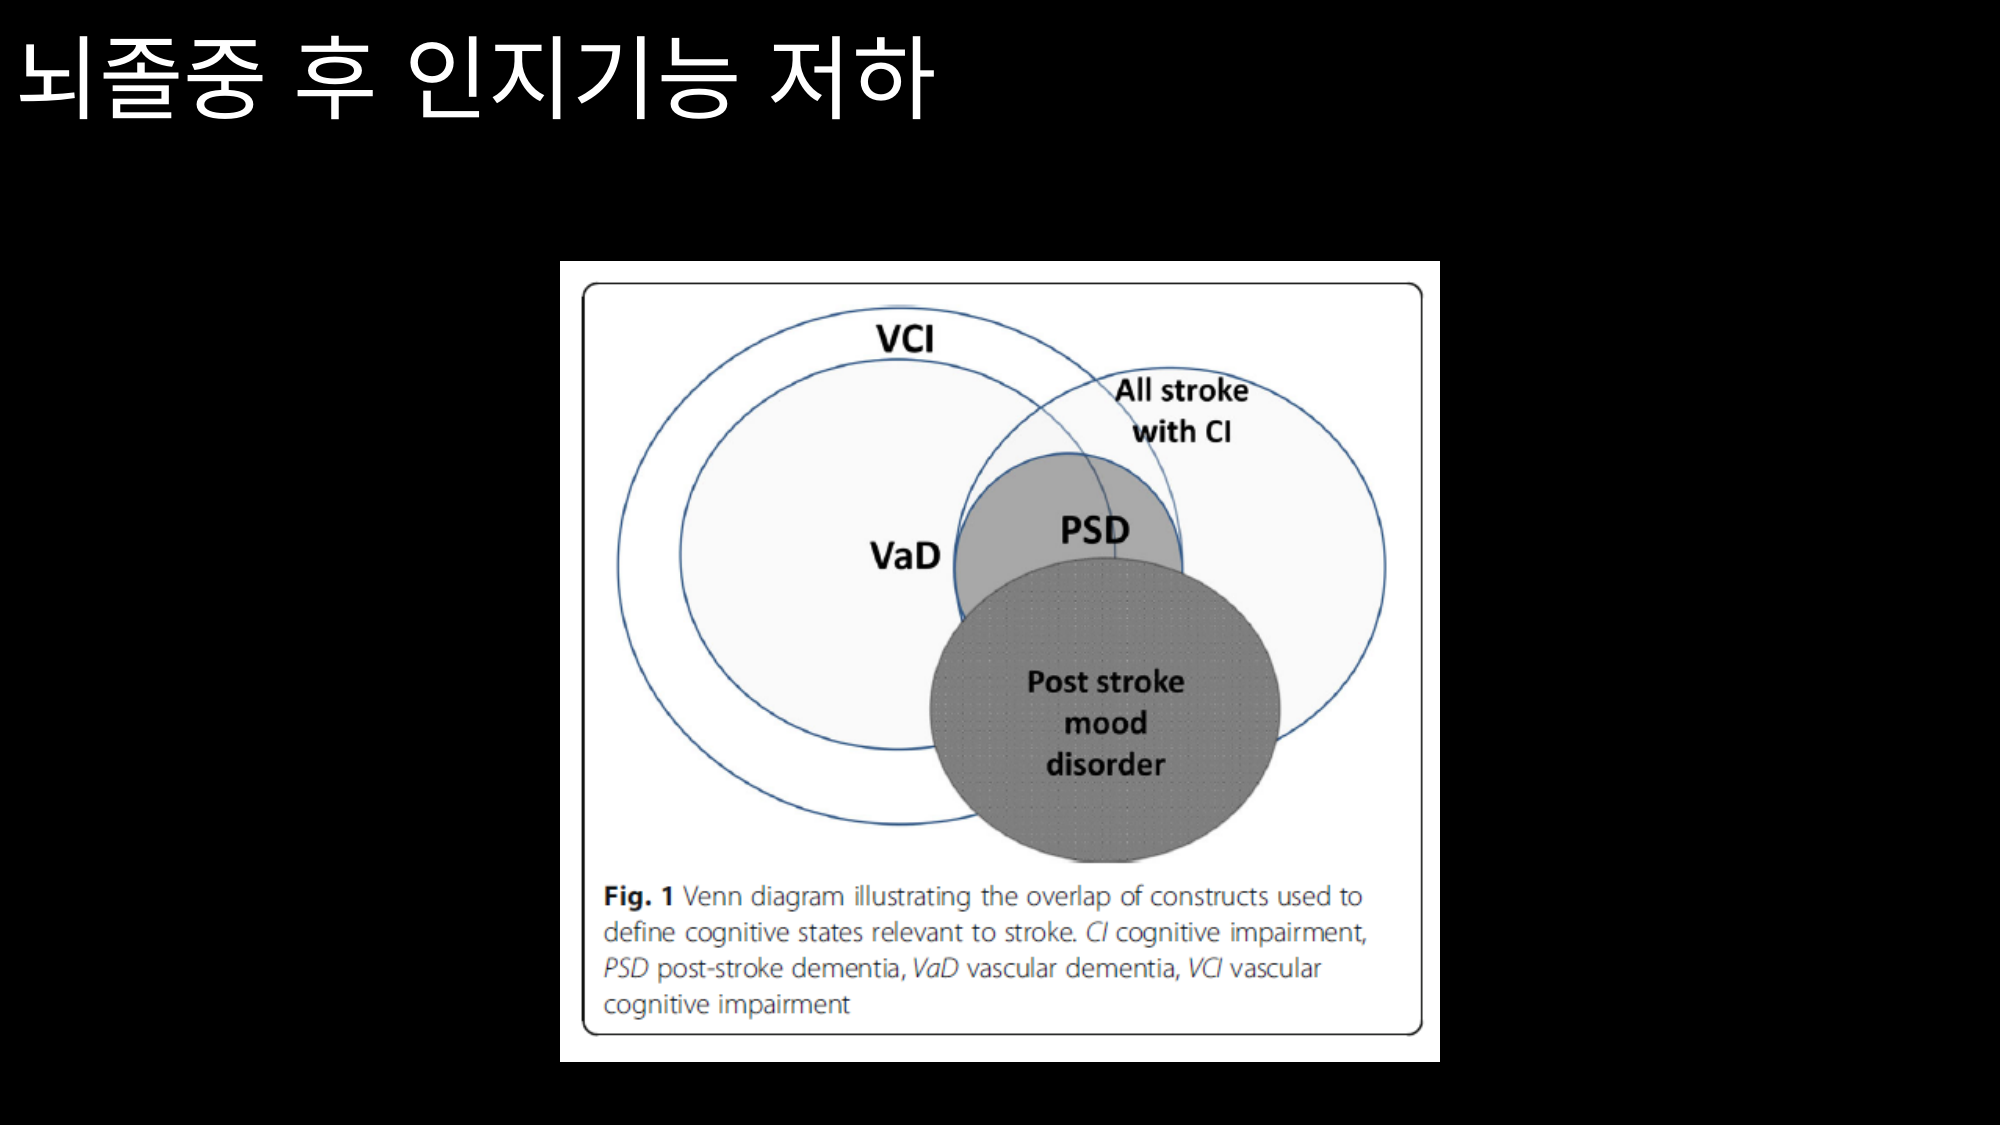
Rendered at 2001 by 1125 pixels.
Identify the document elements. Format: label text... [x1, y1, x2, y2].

title 뇌졸중 후 인지기능 저하 [0, 0, 2000, 167]
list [560, 261, 1440, 1062]
